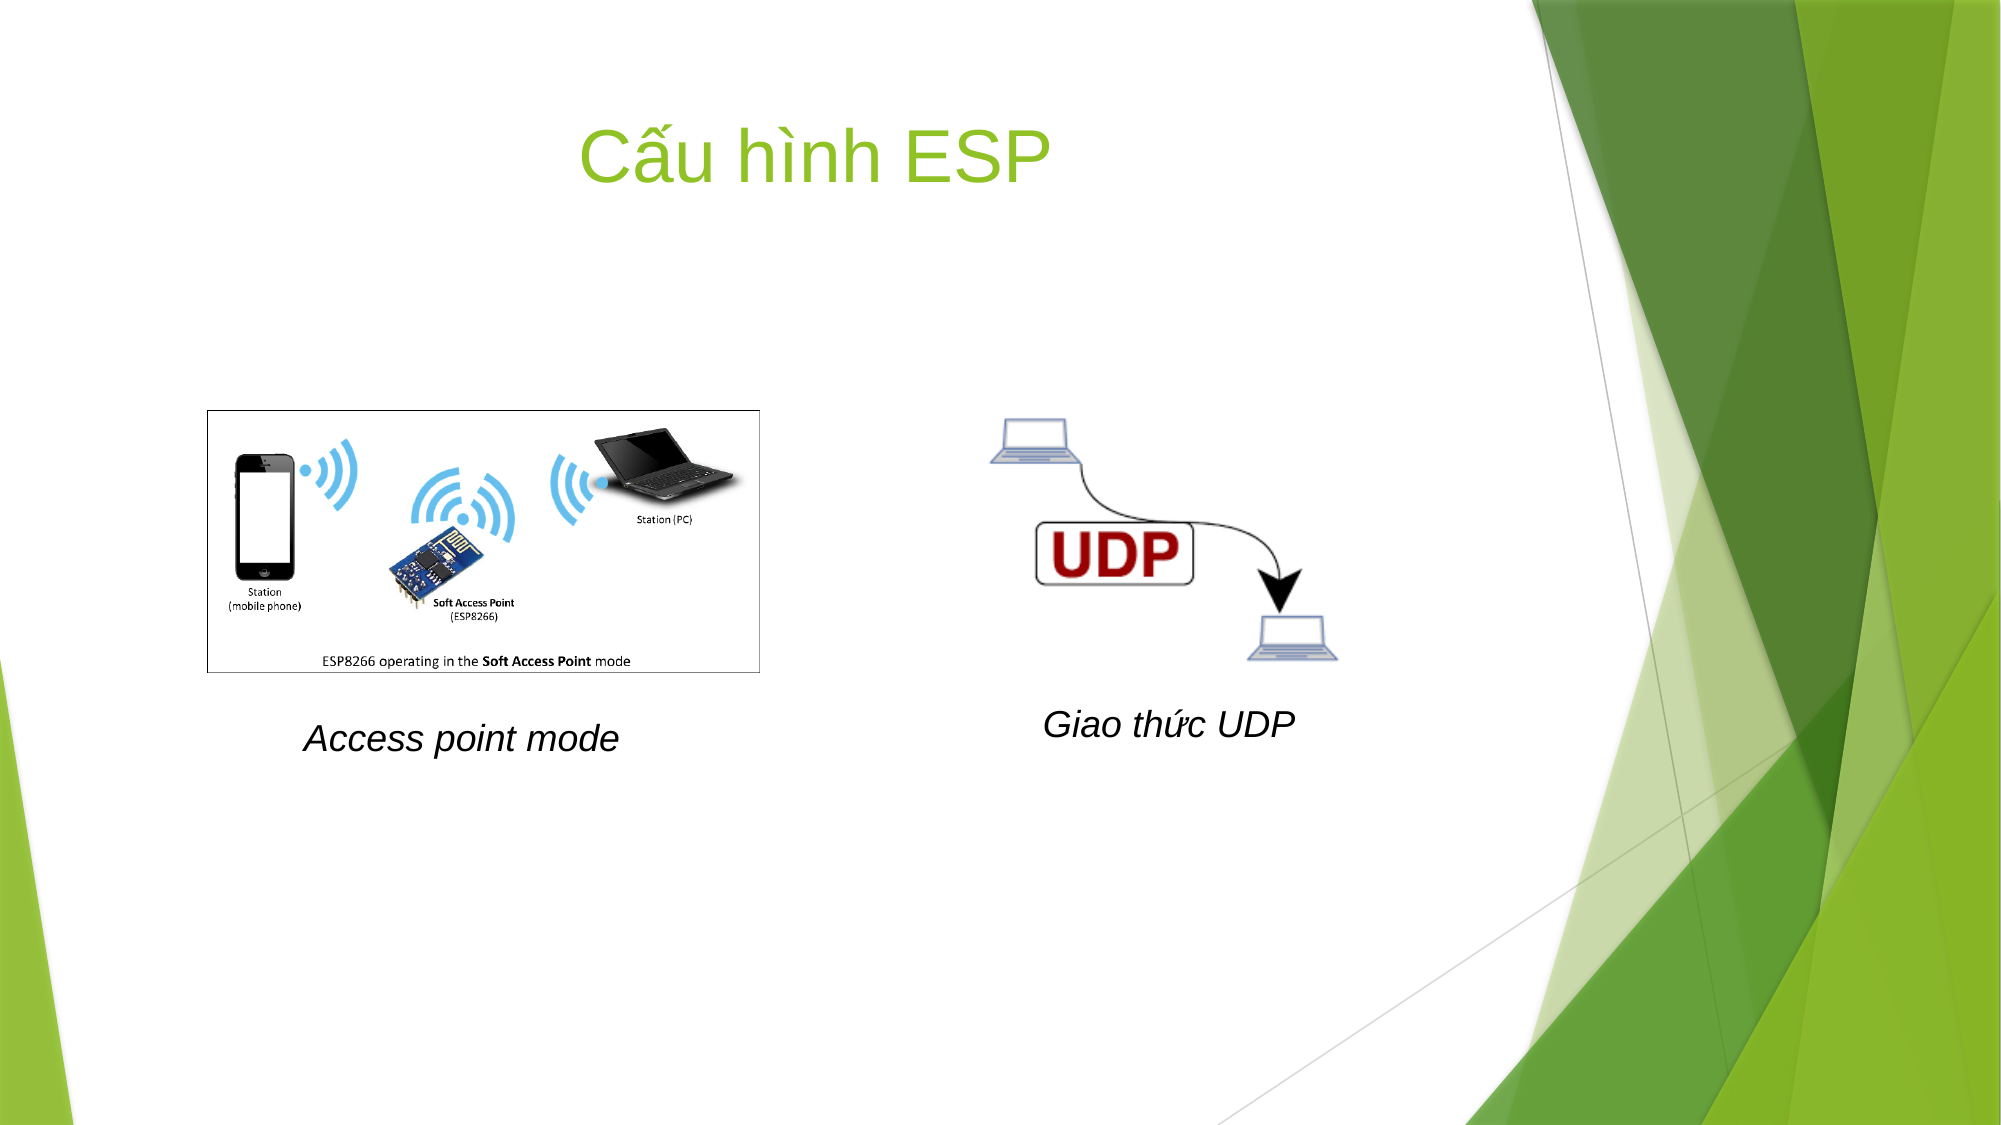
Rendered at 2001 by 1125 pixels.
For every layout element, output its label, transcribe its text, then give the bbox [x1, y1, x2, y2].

title Cấu hình ESP [111, 99, 1522, 317]
picture [938, 405, 1393, 679]
text_box Access point mode [289, 706, 643, 766]
text_box Giao thức UDP [1028, 693, 1382, 753]
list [206, 410, 761, 679]
